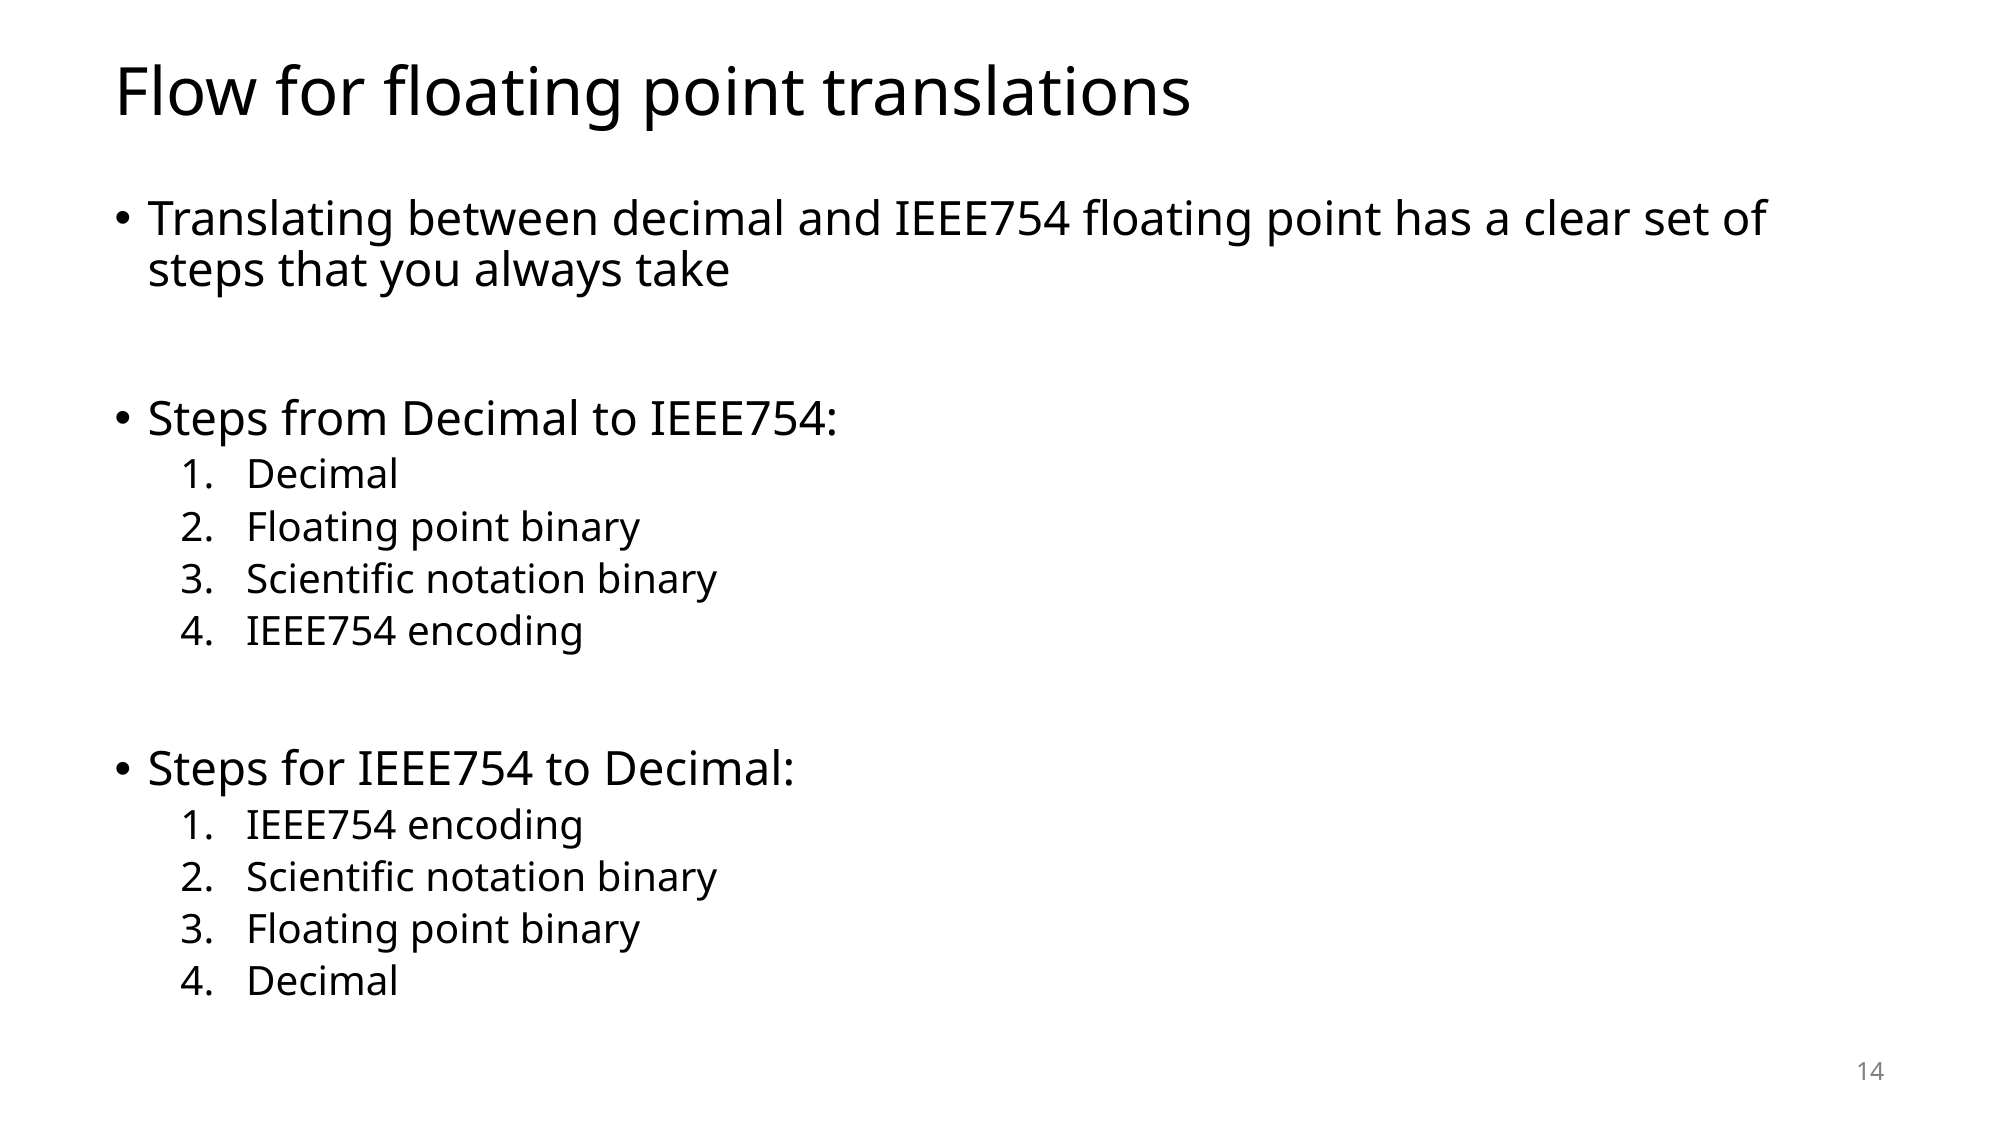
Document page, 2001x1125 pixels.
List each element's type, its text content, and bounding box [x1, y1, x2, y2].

list Translating between decimal and IEEE754 floating point has a clear set of steps that you always take Steps from Decimal to IEEE754: Decimal Floating point binary Scientific notation binary IEEE754 encoding Steps for IEEE754 to Decimal: IEEE754 encoding Scientific notation binary Floating point binary Decimal [99, 187, 1900, 1013]
title Flow for floating point translations [99, 37, 1900, 150]
slide_number 14 [1749, 1042, 1900, 1103]
